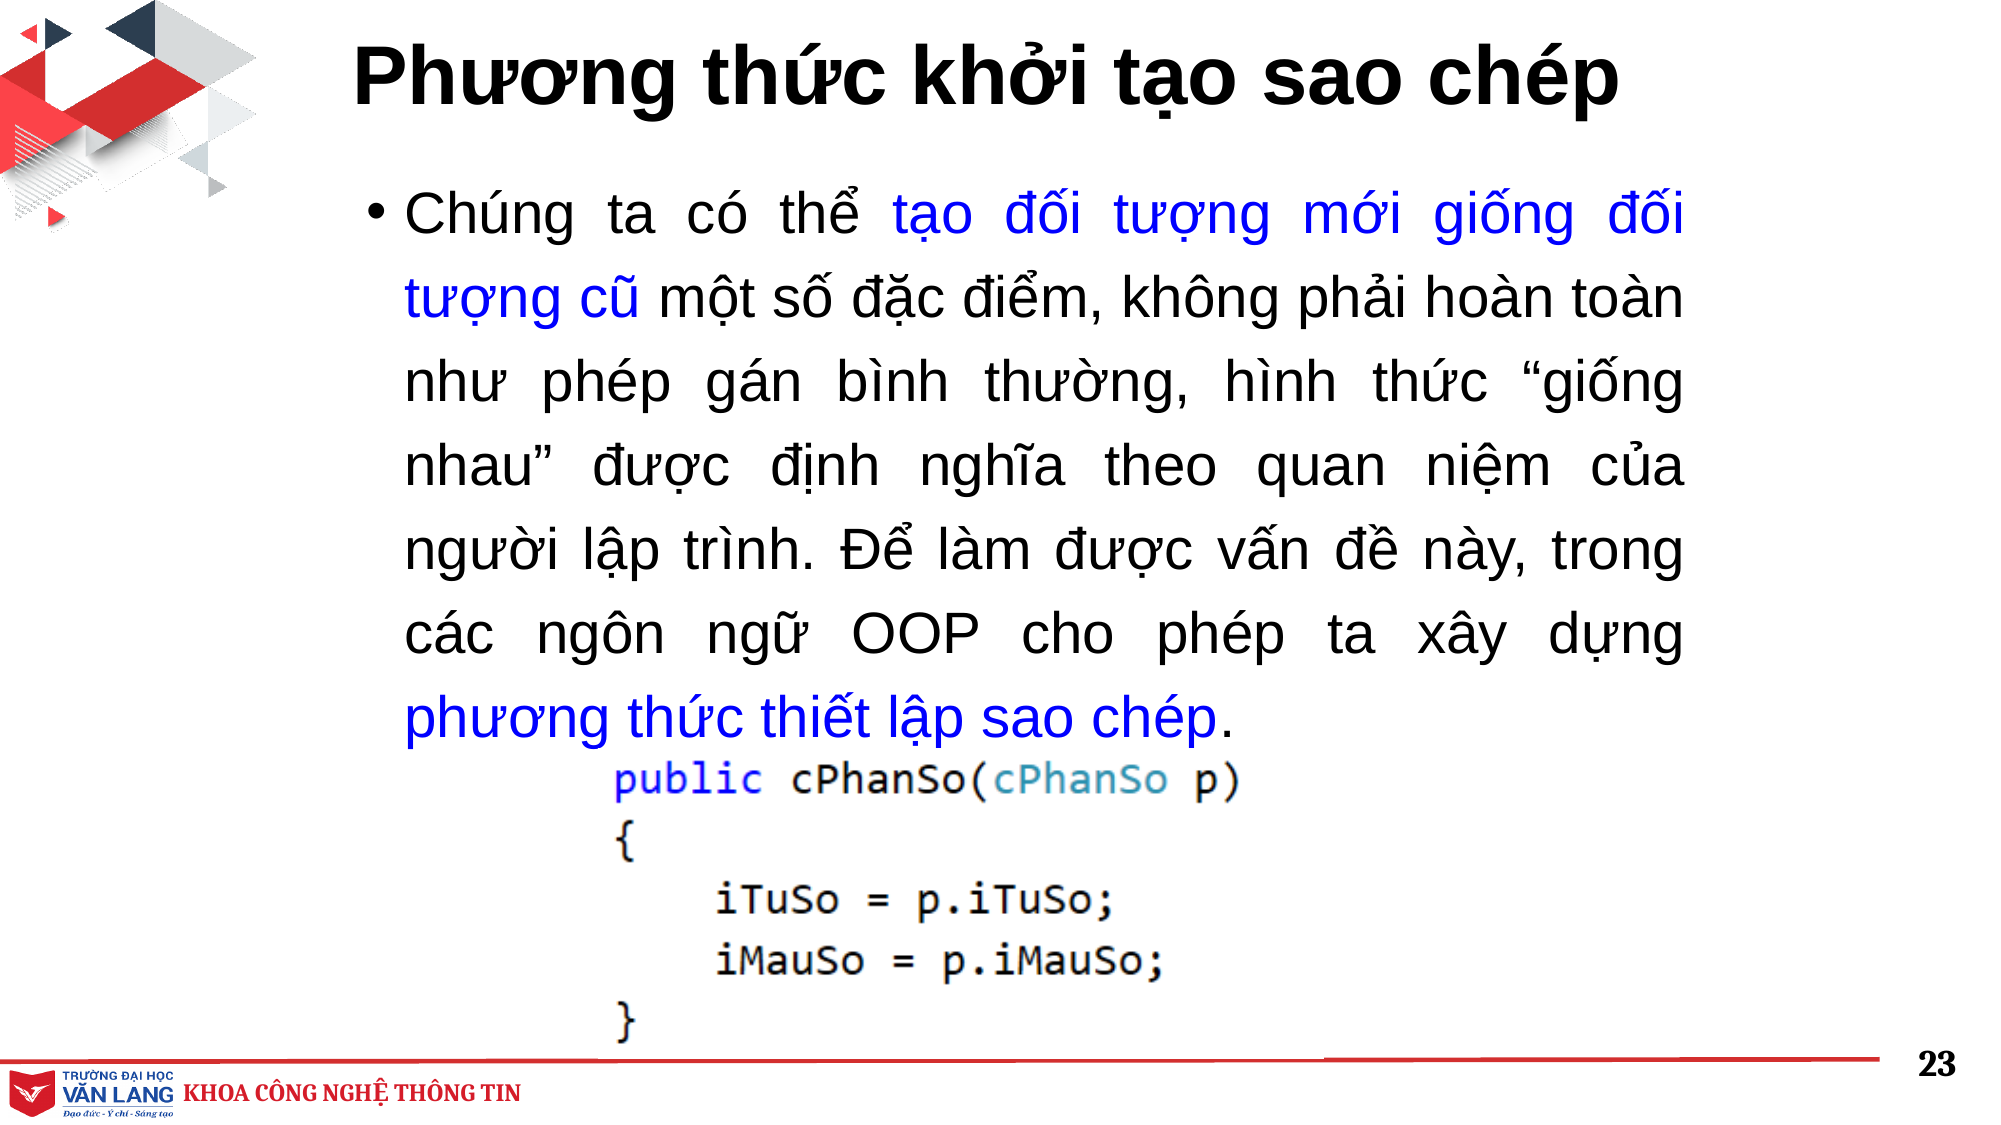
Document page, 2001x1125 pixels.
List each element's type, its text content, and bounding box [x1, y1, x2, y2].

picture [598, 748, 1324, 1059]
list Chúng ta có thể tạo đối tượng mới giống đối tượng cũ một số đặc điểm, không phải hoàn toàn như phép gán bình thường, hình thức “giống nhau” được định nghĩa theo quan niệm của người lập trình. Để làm được vấn đề này, trong các ngôn ngữ OOP cho phép ta xây dựng phương thức thiết lập sao chép. [351, 153, 1702, 1009]
picture [8, 1069, 173, 1118]
title Phương thức khởi tạo sao chép [337, 24, 1750, 138]
picture [0, 0, 256, 233]
